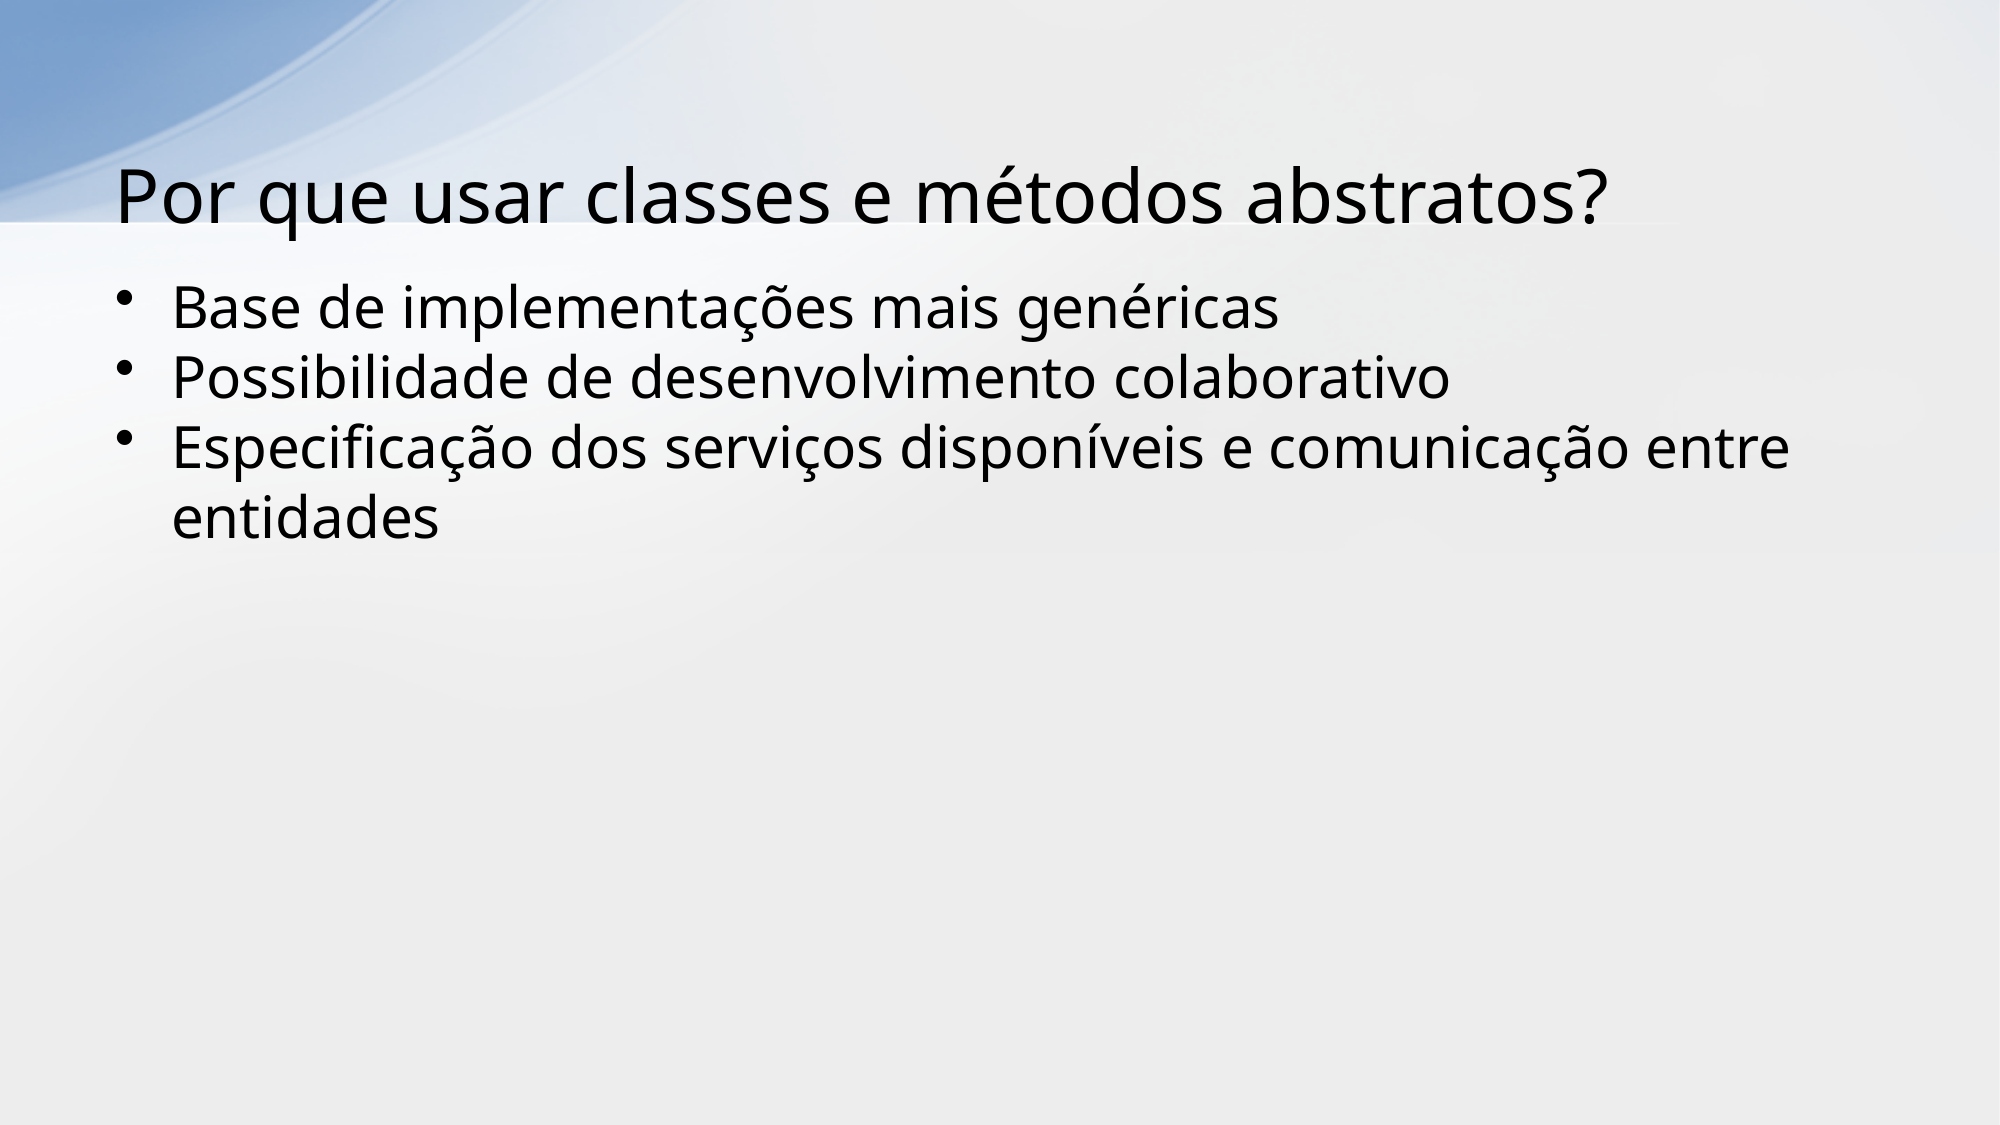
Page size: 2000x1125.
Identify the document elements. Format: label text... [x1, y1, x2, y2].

title Por que usar classes e métodos abstratos? [99, 58, 1900, 247]
list Base de implementações mais genéricas Possibilidade de desenvolvimento colaborativo Especificação dos serviços disponíveis e comunicação entre entidades [99, 262, 1900, 1005]
picture [0, 0, 2000, 1125]
